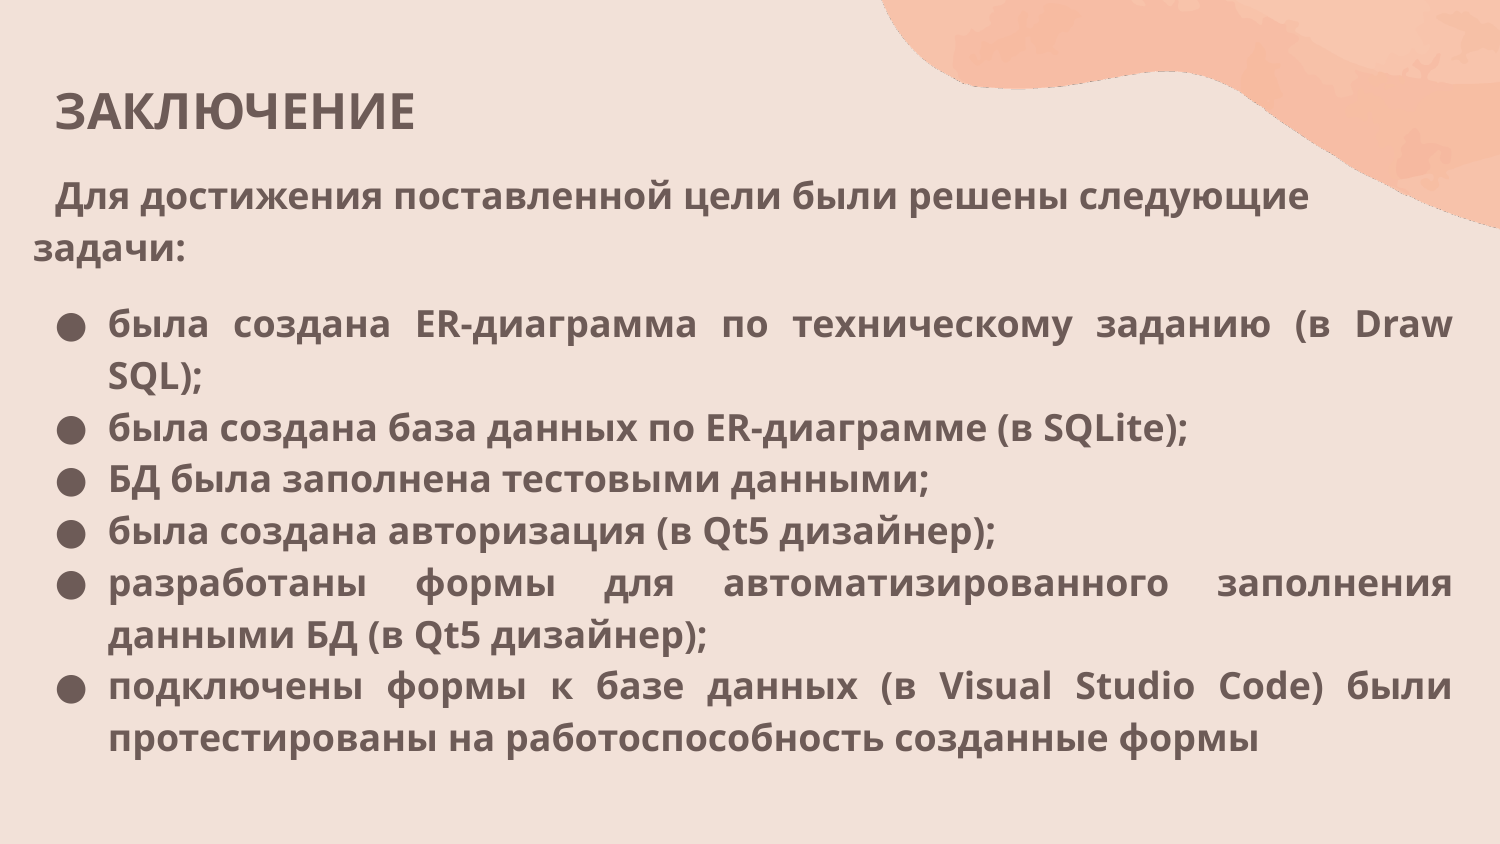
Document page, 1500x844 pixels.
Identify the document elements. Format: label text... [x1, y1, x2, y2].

picture [849, 0, 1500, 844]
text_box ЗАКЛЮЧЕНИЕ Для достижения поставленной цели были решены следующие задачи: была создана ER-диаграмма по техническому заданию (в Draw SQL); была создана база данных по ER-диаграмме (в SQLite); БД была заполнена тестовыми данными; была создана авторизация (в Qt5 дизайнер); разработаны формы для автоматизированного заполнения данными БД (в Qt5 дизайнер); подключены формы к базе данных (в Visual Studio Code) были протестированы на работоспособность созданные формы [17, 56, 1469, 774]
